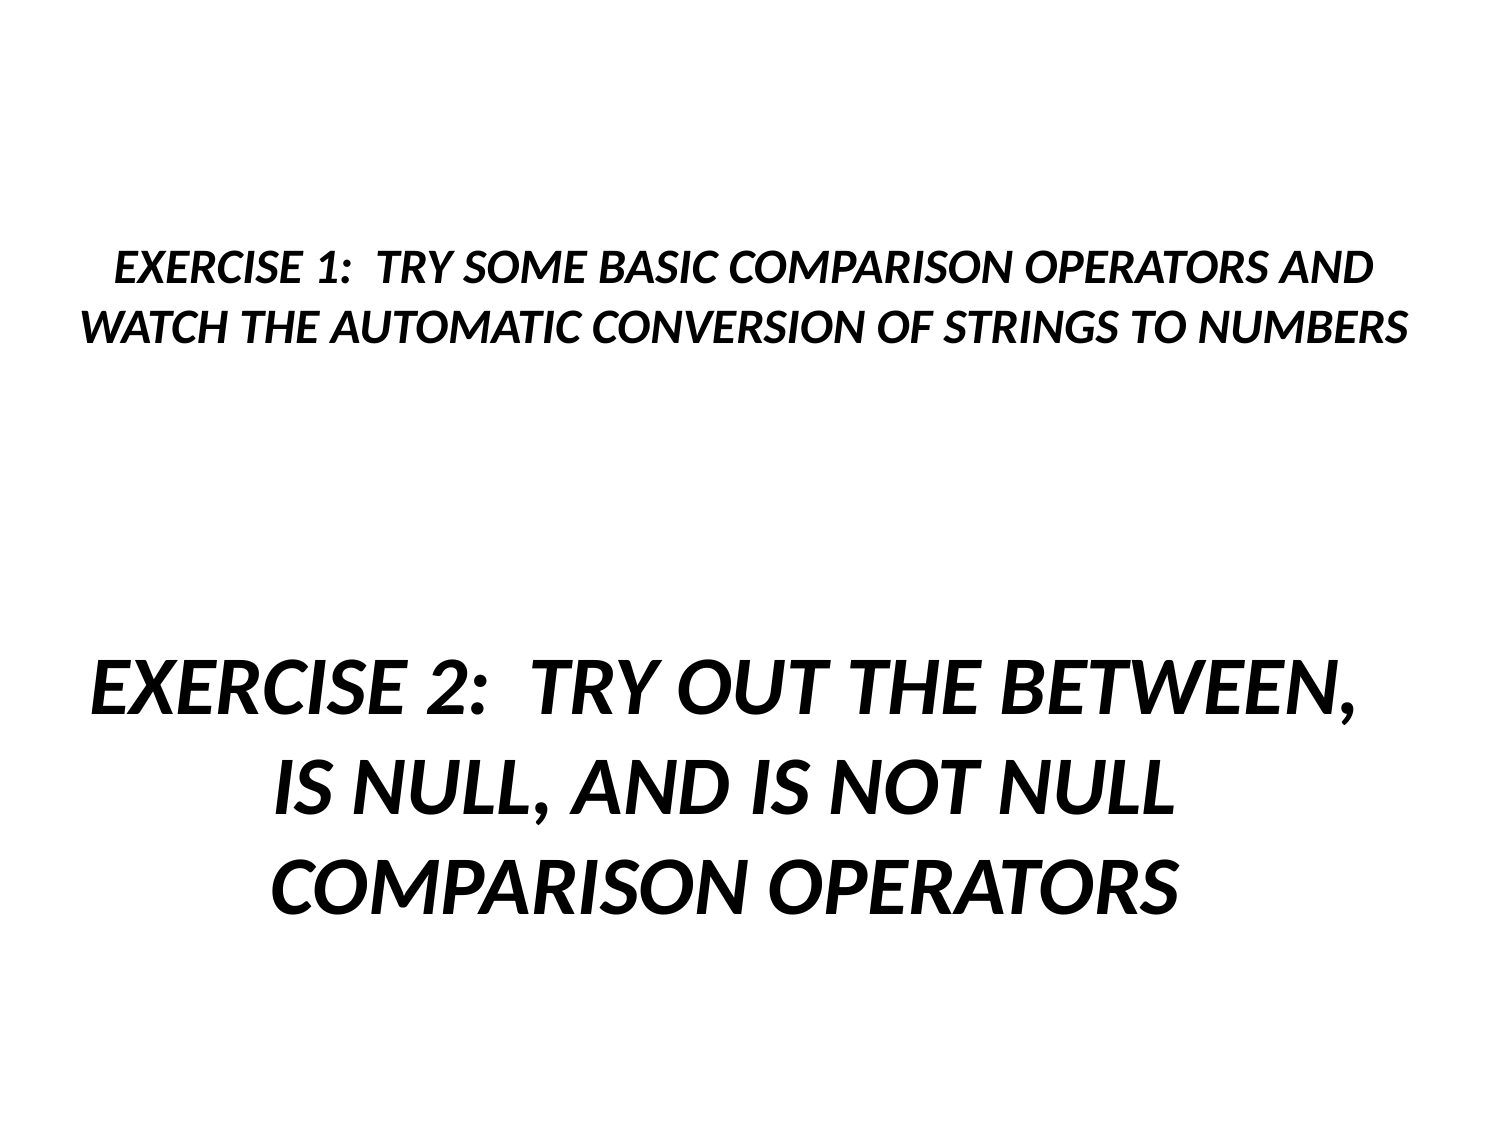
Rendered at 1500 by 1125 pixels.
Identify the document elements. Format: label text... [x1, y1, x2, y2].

text_box Exercise 2: Try out the BETWEEN, IS NULL, and IS NOT NULL comparison OPERATORs [49, 737, 1400, 925]
title EXERCISE 1: TRY SOME BASIC COMPARISON OPERATORS AND WATCH THE AUTOMATIC CONVERSION OF STRINGS TO NUMBERS [50, 200, 1438, 388]
